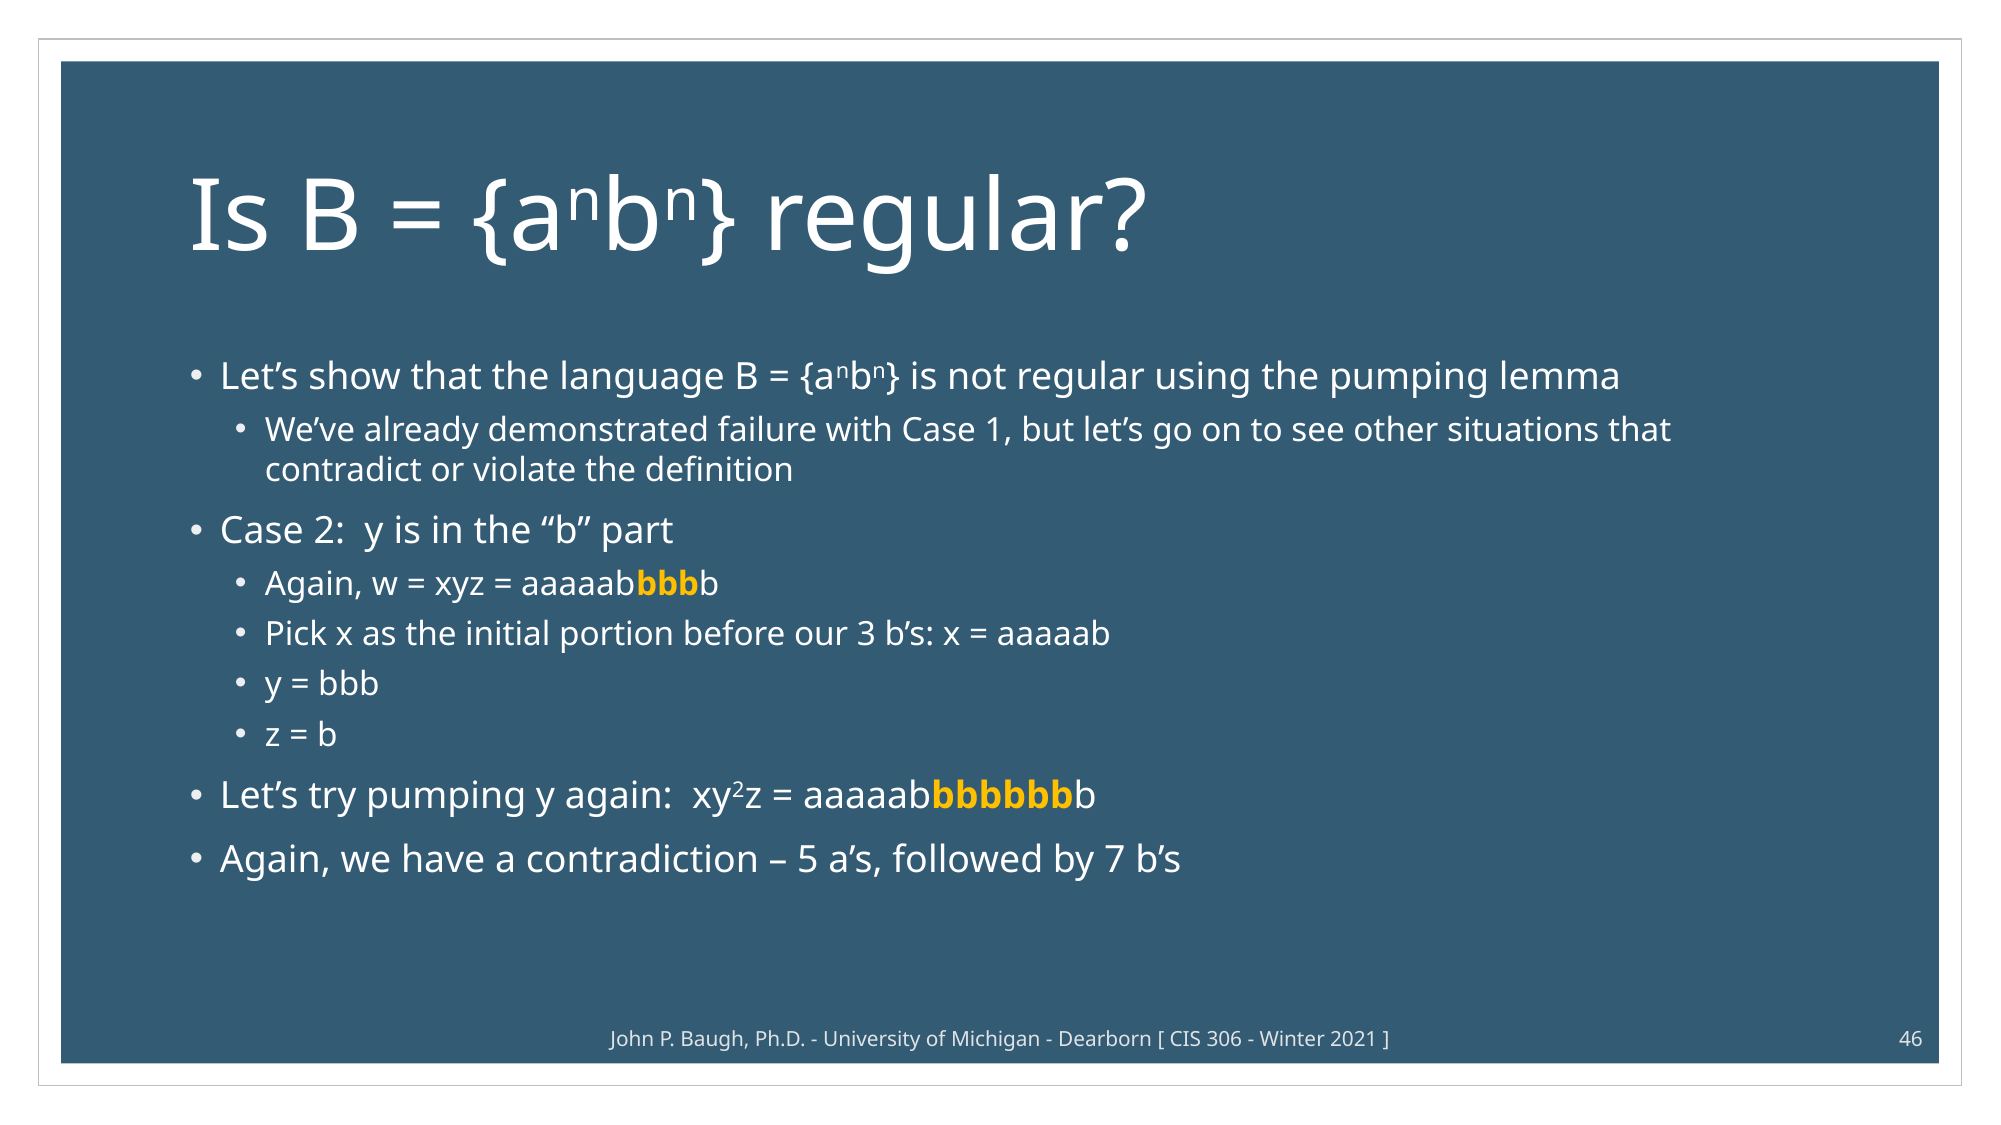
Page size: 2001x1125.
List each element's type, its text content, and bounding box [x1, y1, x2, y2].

list Let’s show that the language B = {anbn} is not regular using the pumping lemma We’ve already demonstrated failure with Case 1, but let’s go on to see other situations that contradict or violate the definition Case 2: y is in the “b” part Again, w = xyz = aaaaabbbbb Pick x as the initial portion before our 3 b’s: x = aaaaab y = bbb z = b Let’s try pumping y again: xy2z = aaaaabbbbbbbb Again, we have a contradiction – 5 a’s, followed by 7 b’s [174, 345, 1825, 990]
title Is B = {anbn} regular? [174, 105, 1825, 331]
footer John P. Baugh, Ph.D. - University of Michigan - Dearborn [ CIS 306 - Winter 2021 ] [572, 1019, 1428, 1062]
slide_number 46 [1697, 1019, 1938, 1062]
